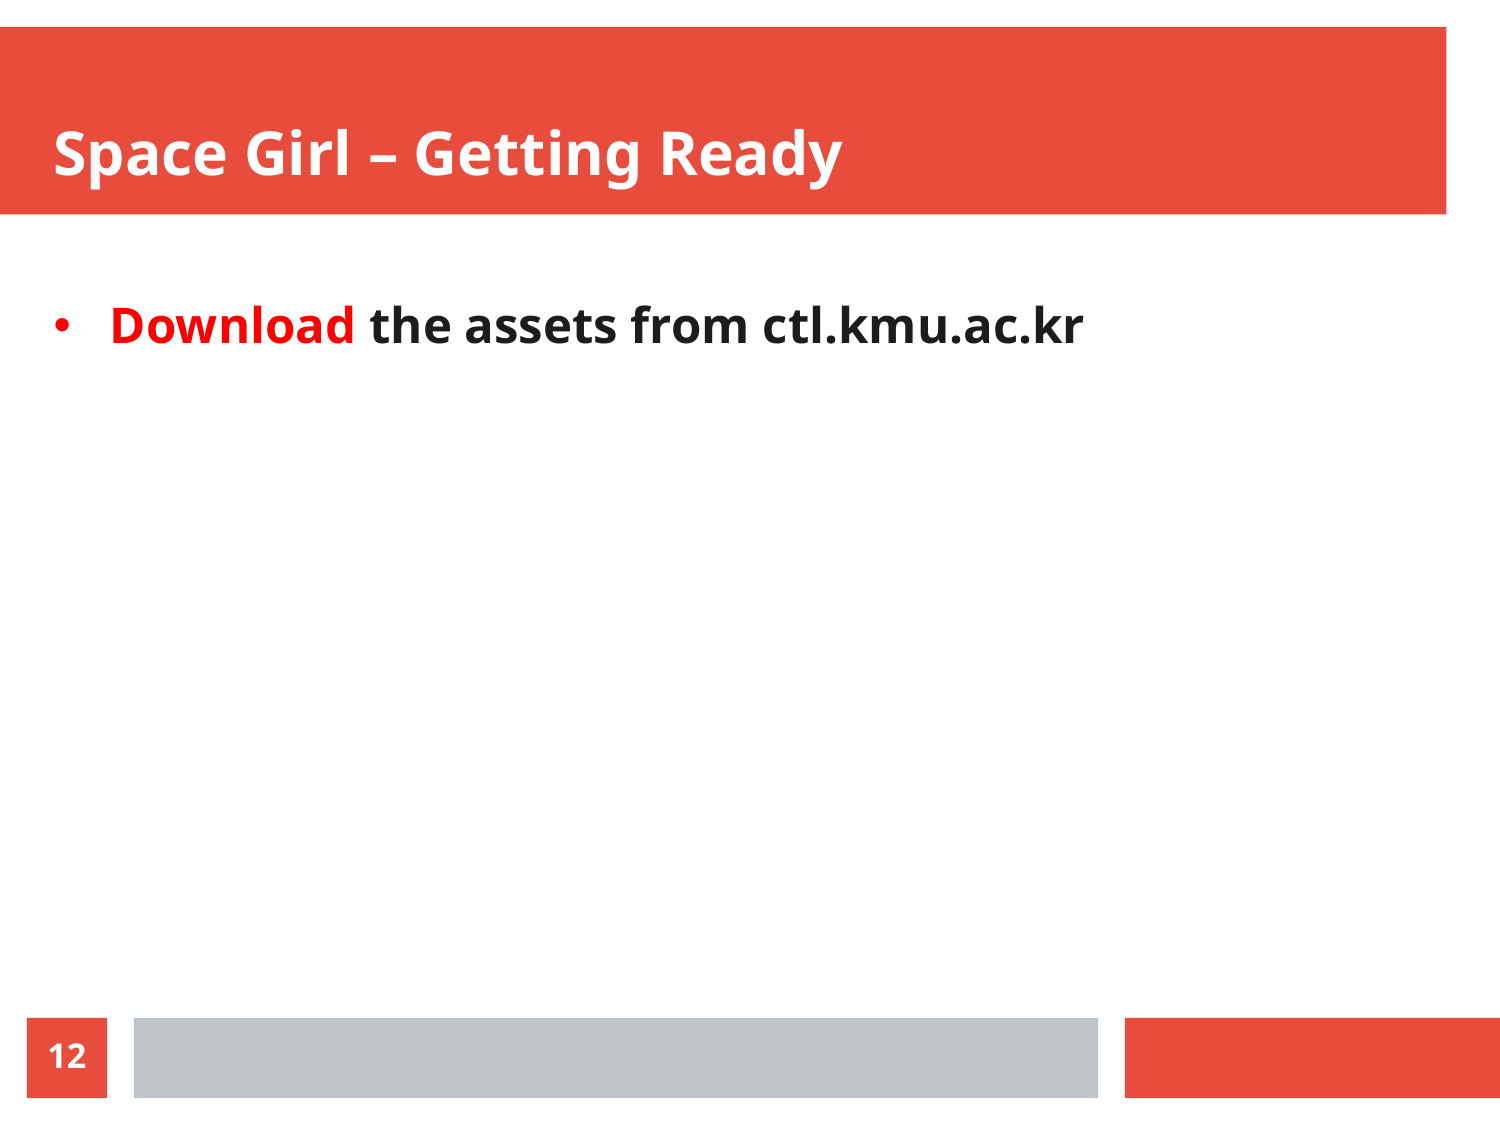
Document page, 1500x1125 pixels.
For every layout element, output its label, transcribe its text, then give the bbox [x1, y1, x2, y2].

list Download the assets from ctl.kmu.ac.kr [53, 294, 1420, 992]
title Space Girl – Getting Ready [53, 53, 1447, 188]
slide_number 12 [26, 1017, 108, 1099]
